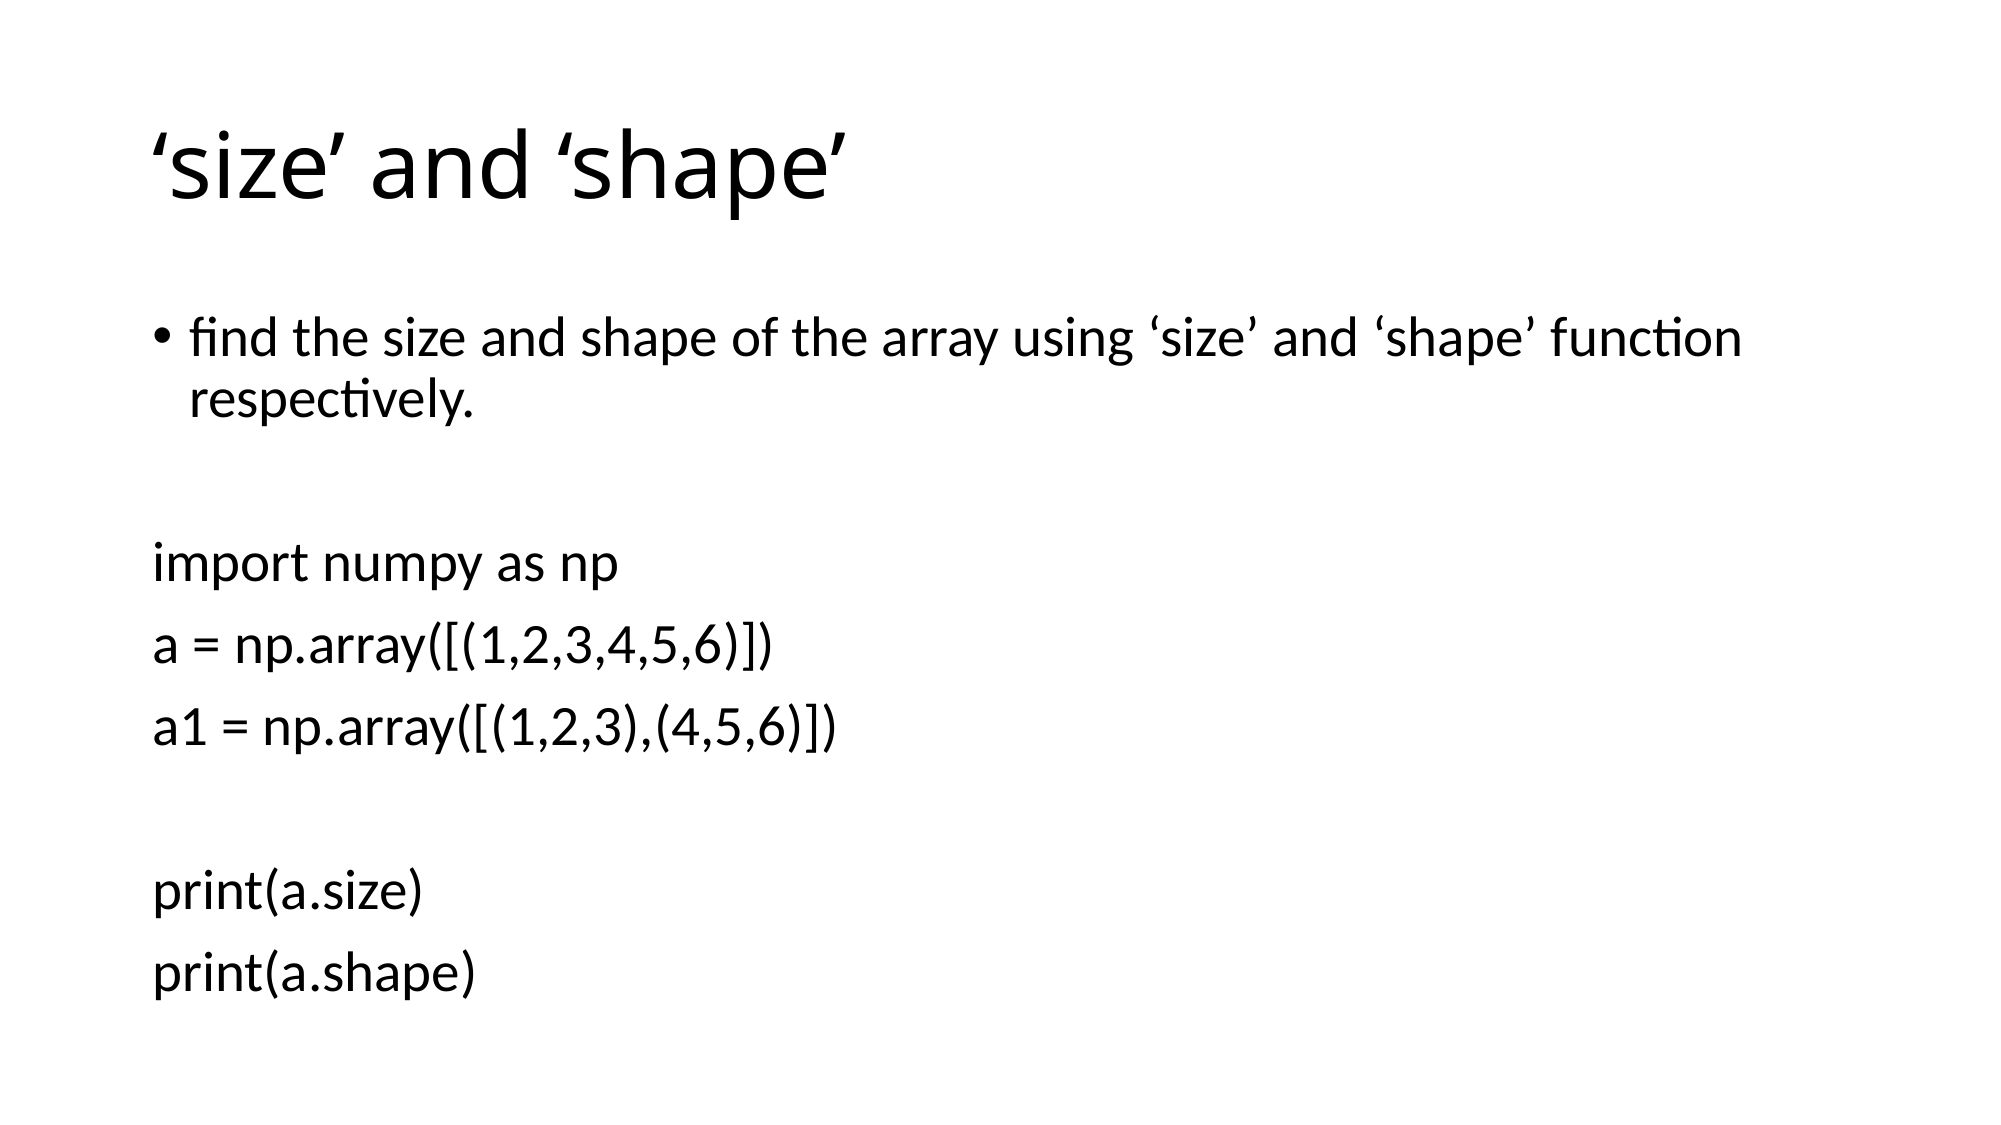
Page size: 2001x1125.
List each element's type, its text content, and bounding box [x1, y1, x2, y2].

list find the size and shape of the array using ‘size’ and ‘shape’ function respectively. import numpy as np a = np.array([(1,2,3,4,5,6)]) a1 = np.array([(1,2,3),(4,5,6)]) print(a.size) print(a.shape) [137, 299, 1863, 1014]
title ‘size’ and ‘shape’ [137, 59, 1863, 278]
